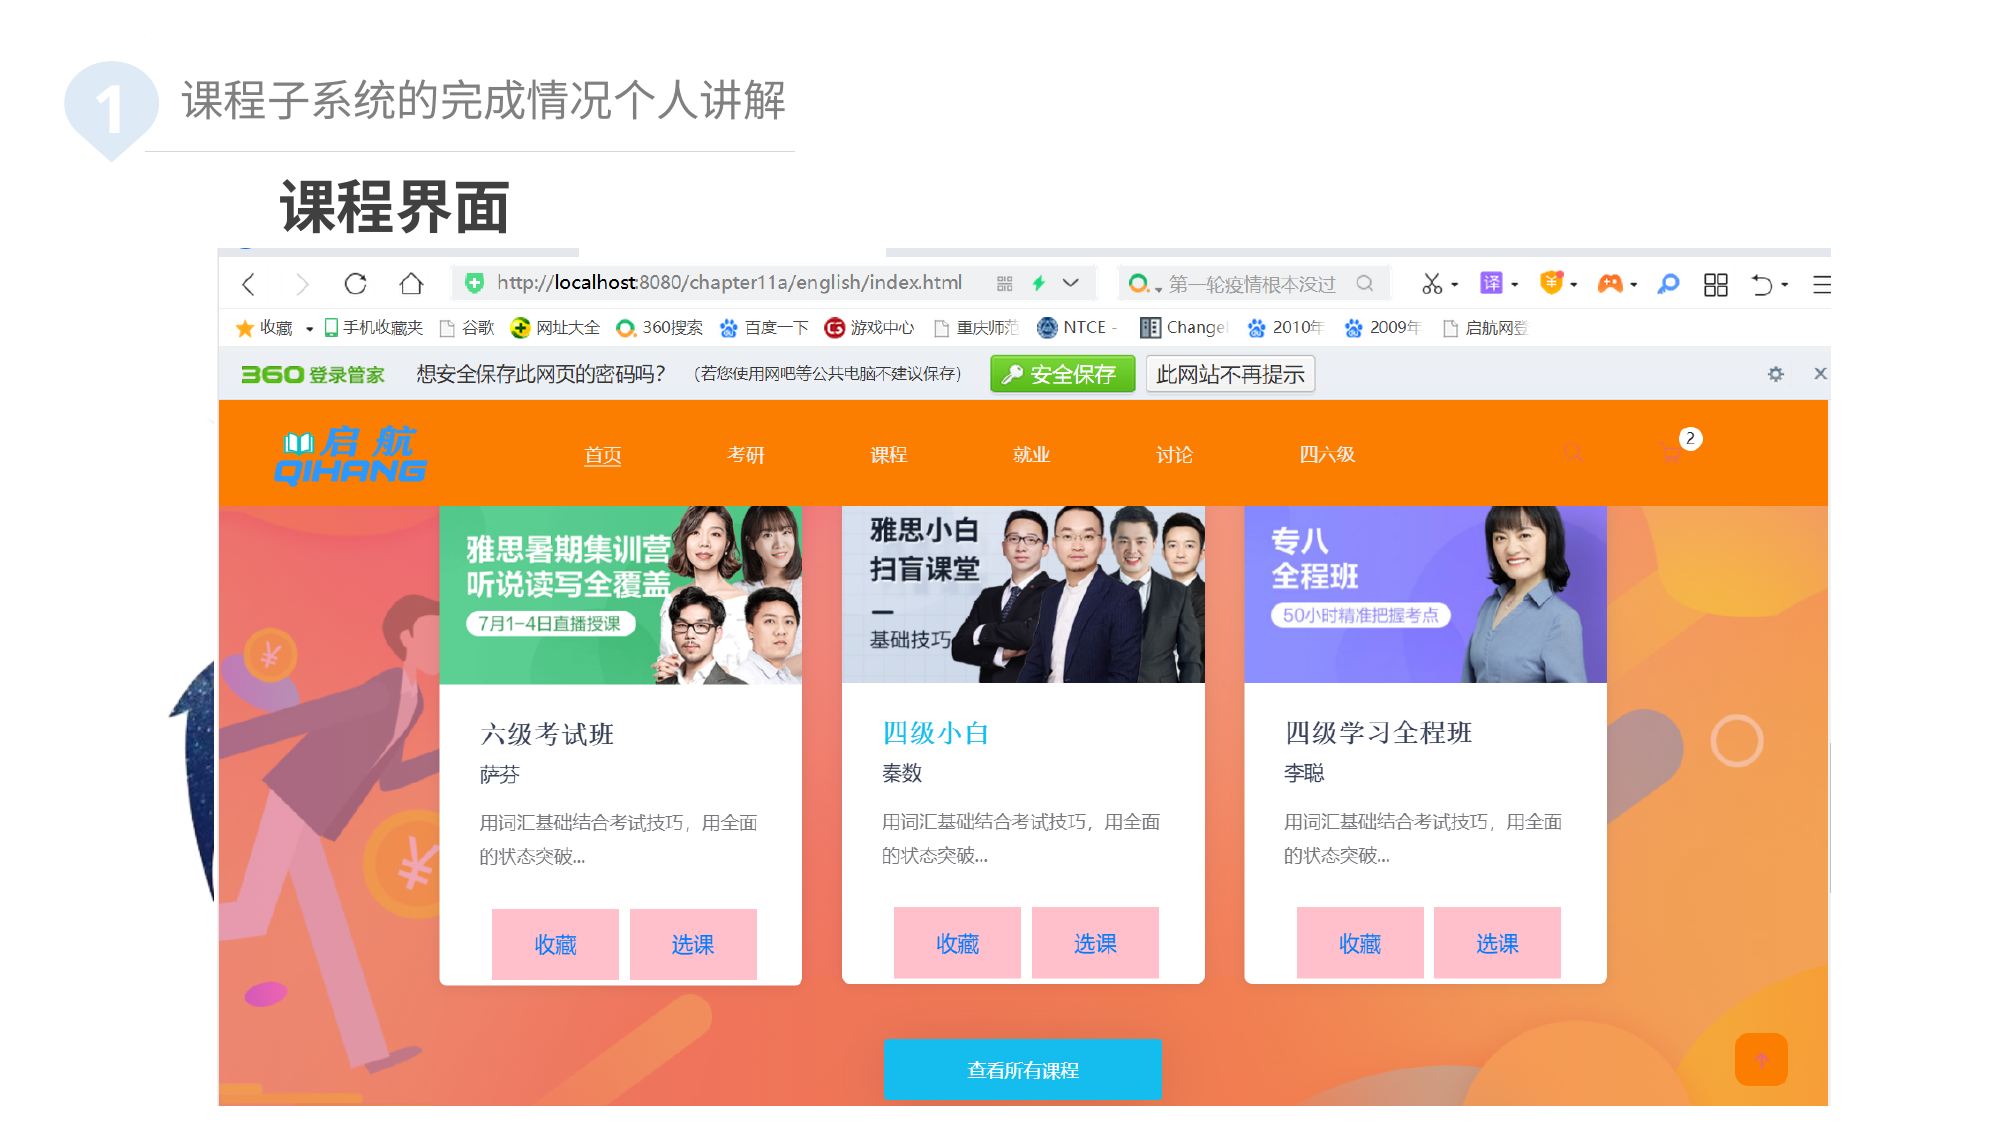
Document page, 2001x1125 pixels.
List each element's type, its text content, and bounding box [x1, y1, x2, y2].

picture [145, 248, 1831, 1106]
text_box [64, 36, 796, 163]
text_box 课程界面 [263, 163, 569, 248]
